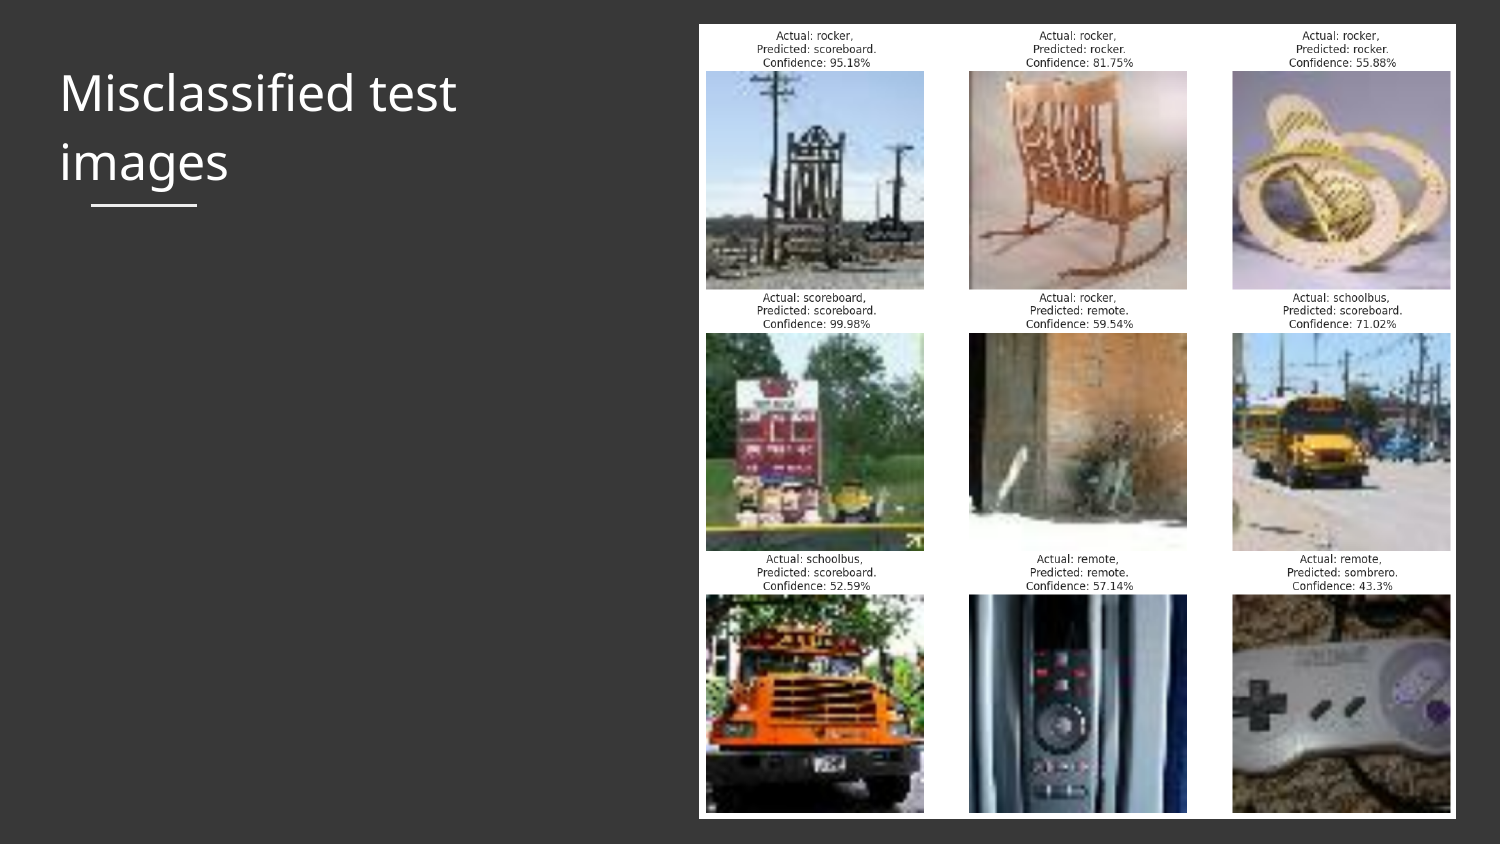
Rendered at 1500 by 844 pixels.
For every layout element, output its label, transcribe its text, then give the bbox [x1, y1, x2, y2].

picture [698, 24, 1456, 819]
title Misclassified test images [44, 77, 605, 165]
